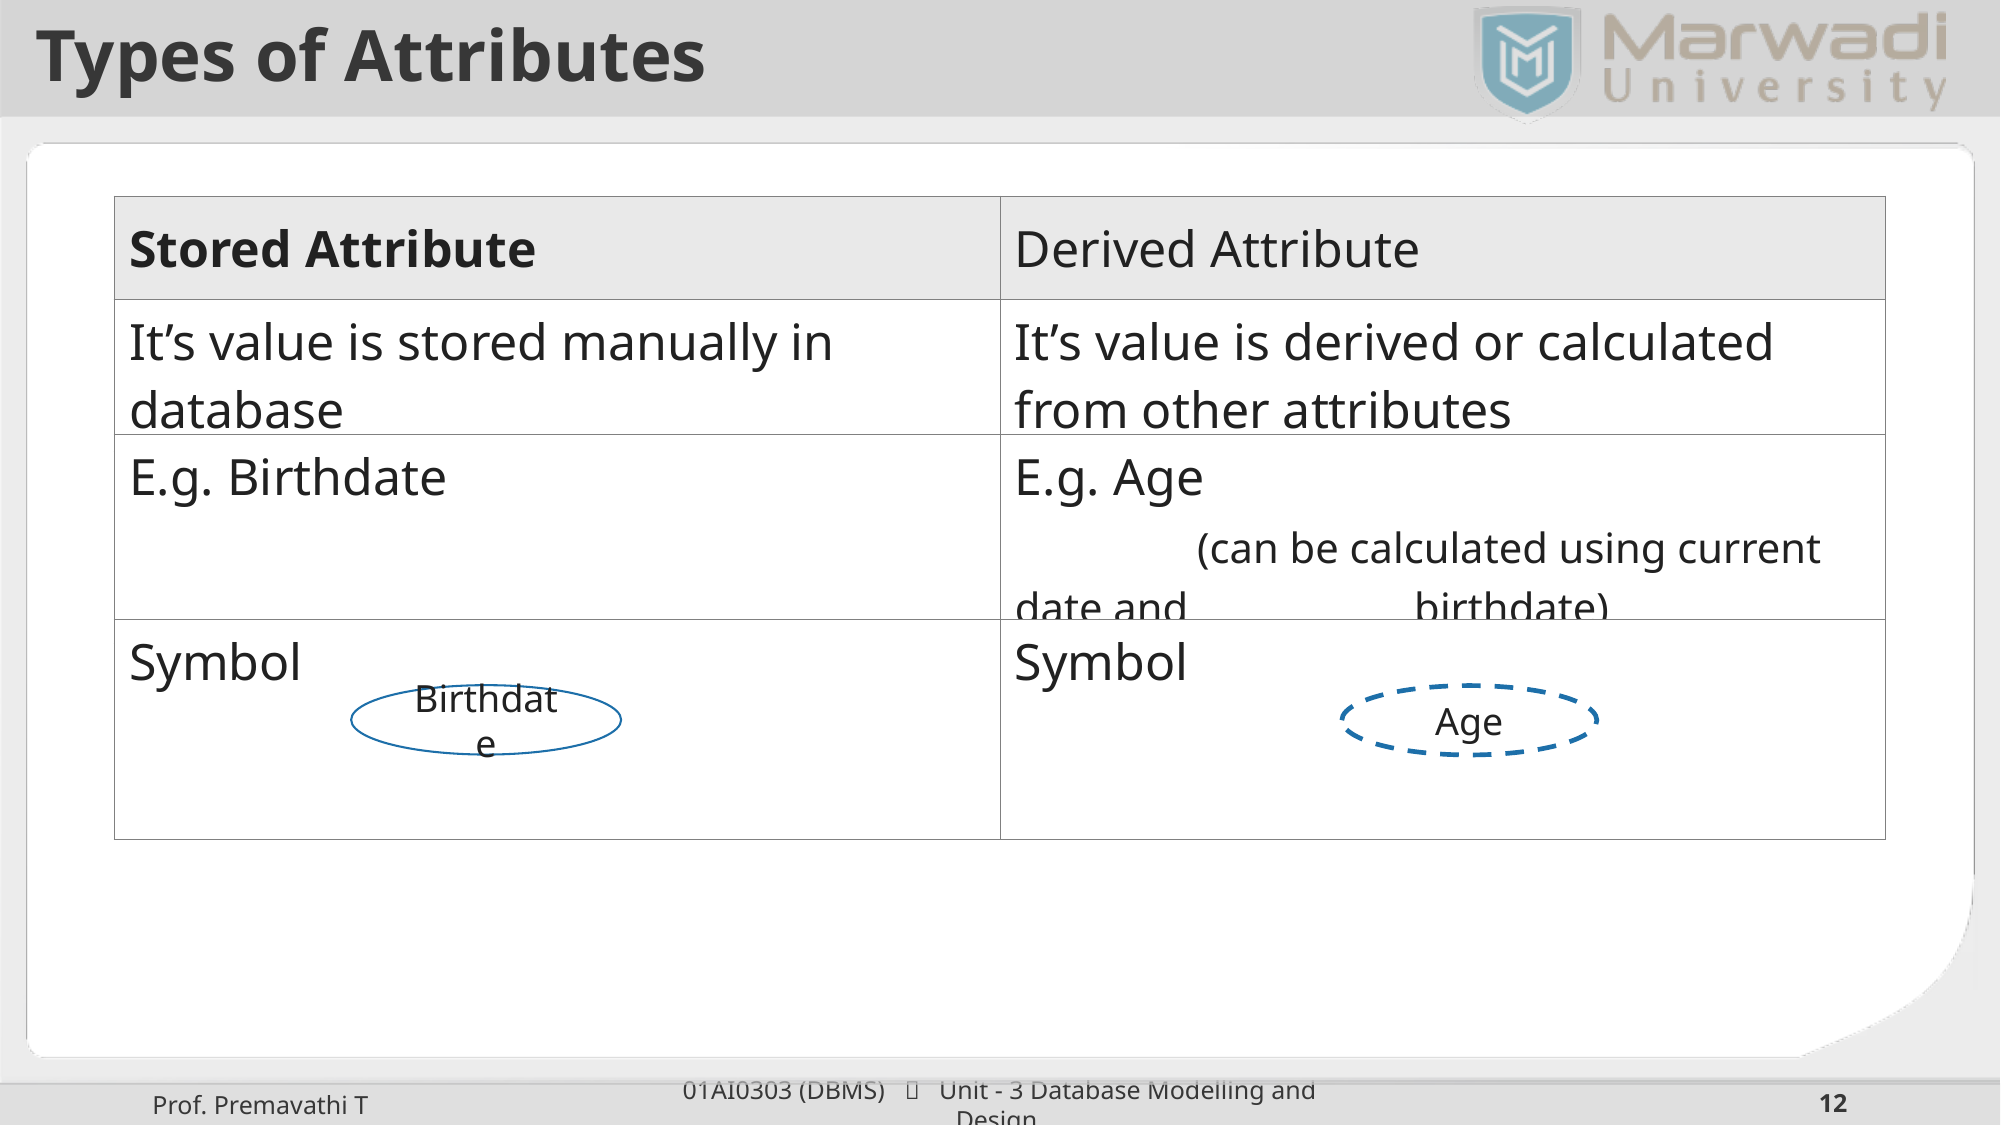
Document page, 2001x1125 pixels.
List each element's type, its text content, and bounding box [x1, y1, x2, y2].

table_header Derived Attribute [1001, 197, 1885, 299]
text_box Age [1340, 684, 1598, 756]
table_header Stored Attribute [115, 197, 1000, 299]
title Types of Attributes [0, 0, 2000, 117]
table_header E.g. Age (can be calculated using current date and birthdate) [1001, 435, 1885, 619]
picture [0, 117, 2000, 1085]
table_header Symbol [1001, 620, 1885, 839]
table_header Symbol [115, 620, 1000, 839]
text_box Birthdate [350, 684, 623, 756]
table_header It’s value is stored manually in database [115, 300, 1000, 434]
table_header It’s value is derived or calculated from other attributes [1001, 300, 1885, 434]
table_header E.g. Birthdate [115, 435, 1000, 619]
